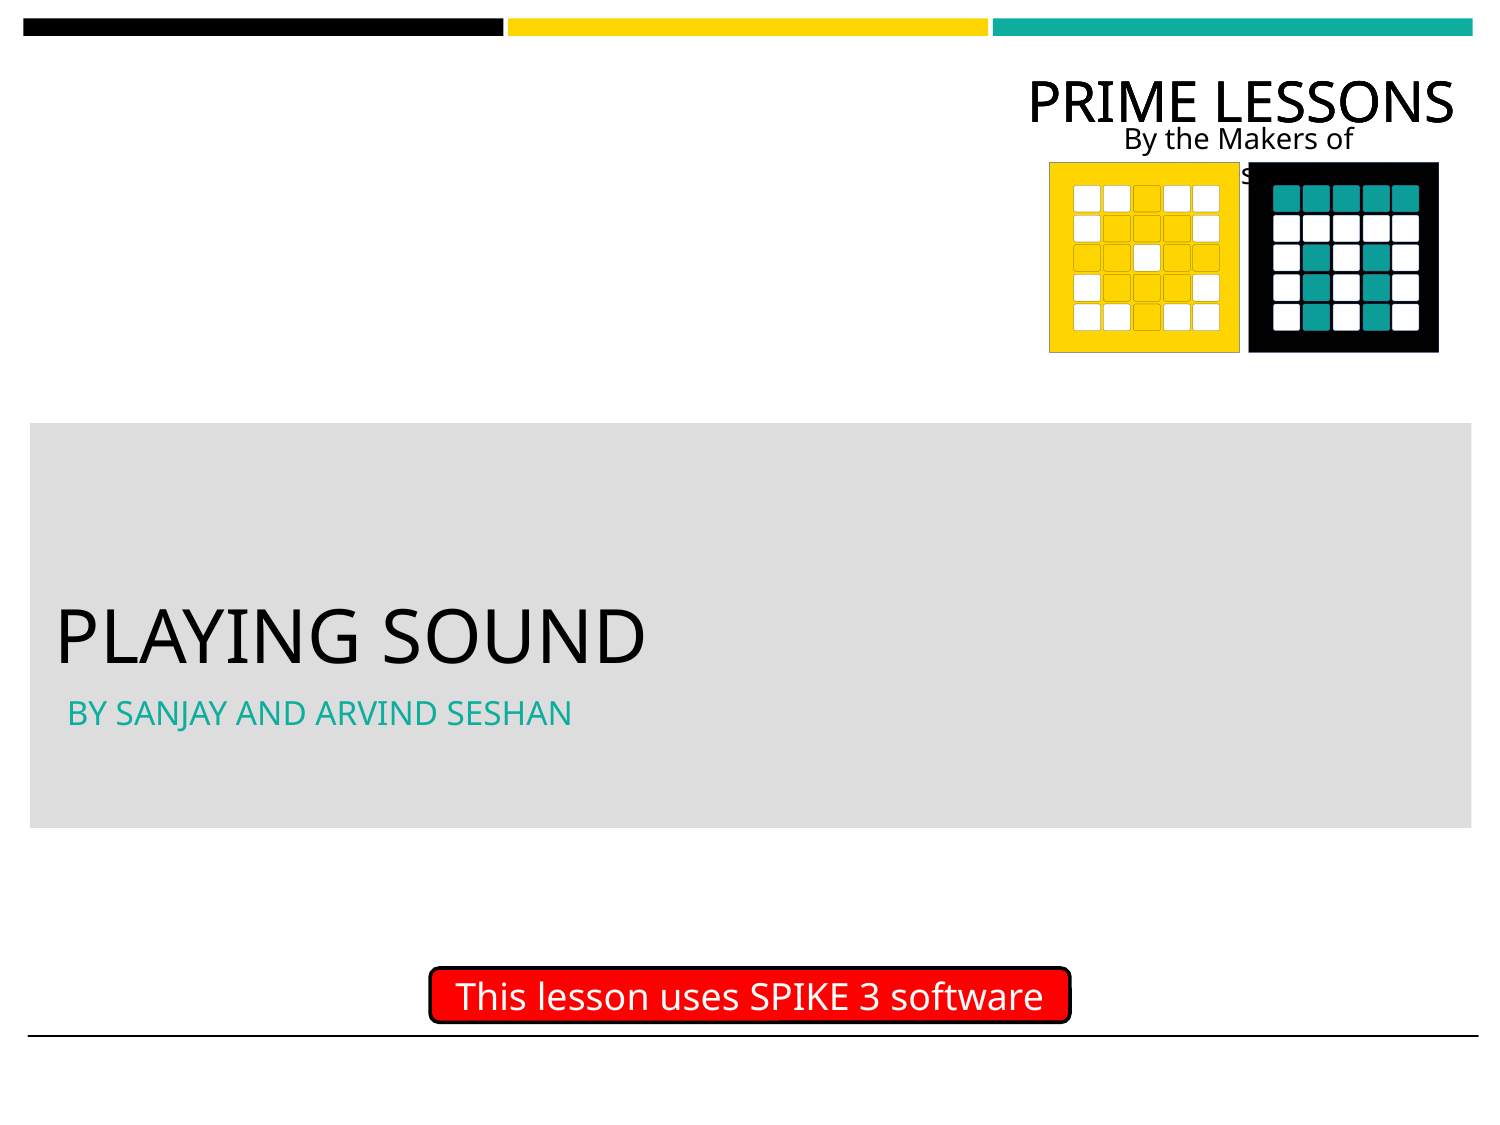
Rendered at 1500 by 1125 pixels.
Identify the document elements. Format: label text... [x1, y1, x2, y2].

picture [1049, 162, 1240, 353]
title PLAYING SOUND [39, 439, 1439, 686]
subtitle BY SANJAY AND ARVIND SESHAN [51, 686, 994, 782]
text_box This lesson uses SPIKE 3 software [430, 968, 1070, 1023]
picture [1248, 162, 1439, 353]
